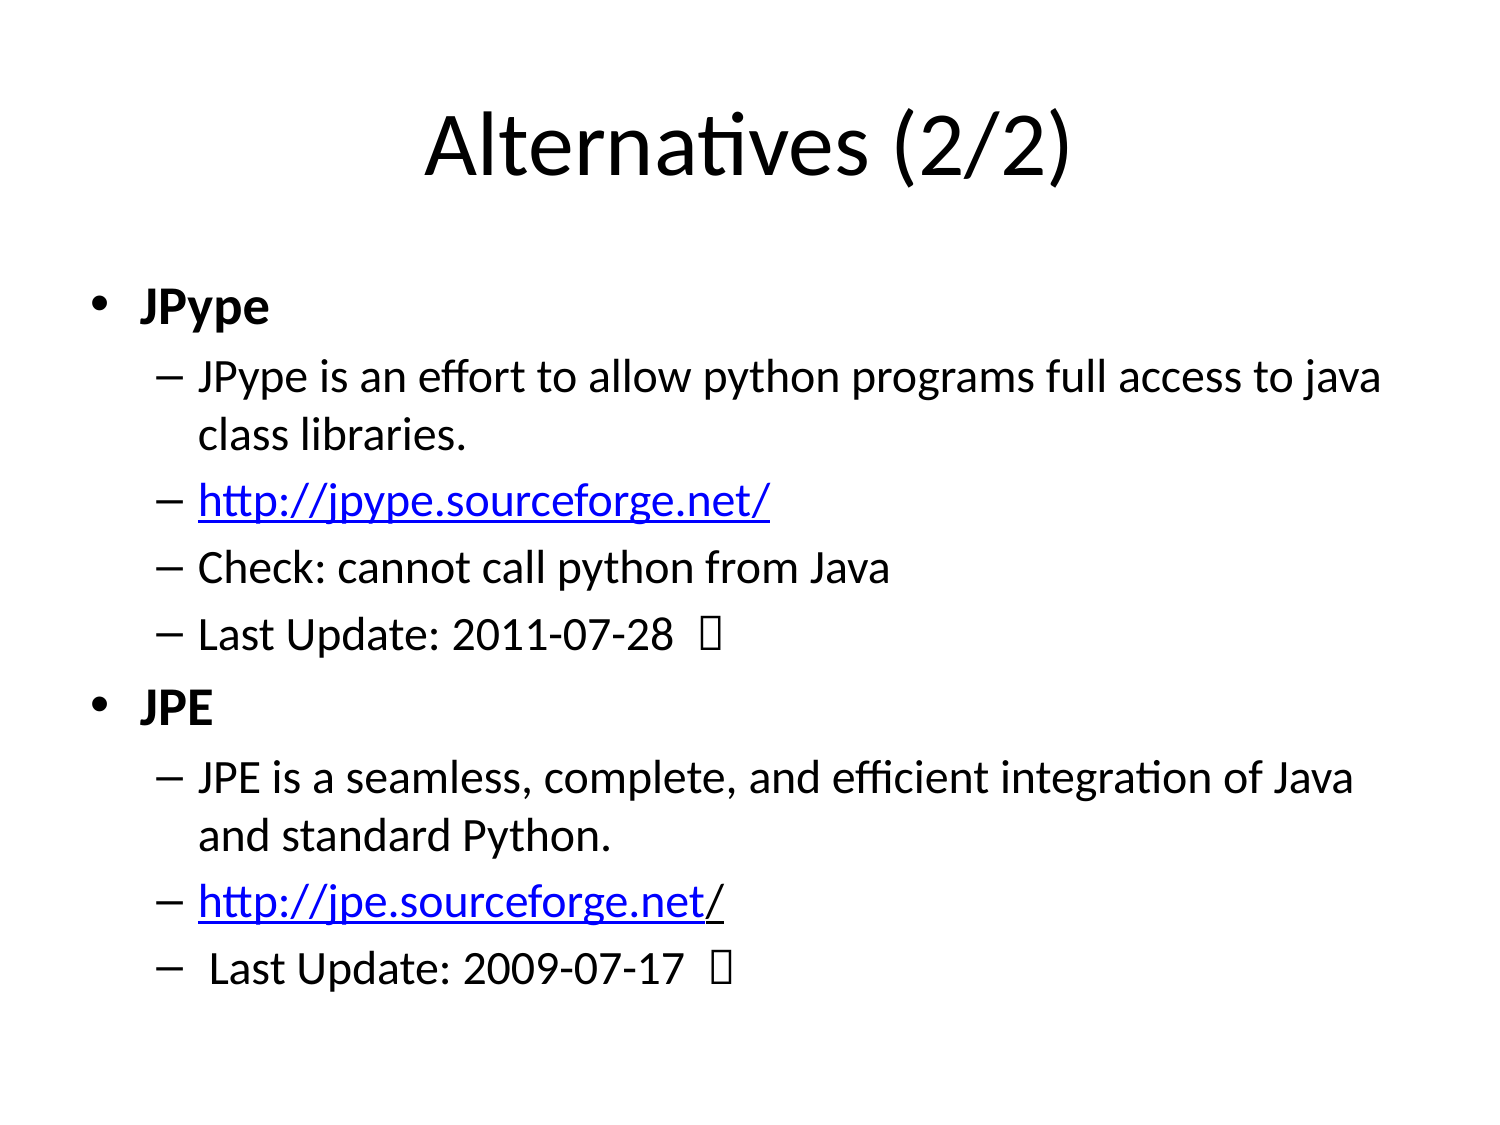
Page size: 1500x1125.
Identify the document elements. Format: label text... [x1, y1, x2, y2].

title Alternatives (2/2) [75, 45, 1425, 233]
list JPype JPype is an effort to allow python programs full access to java class libraries. http://jpype.sourceforge.net/ Check: cannot call python from Java Last Update: 2011-07-28  JPE JPE is a seamless, complete, and efficient integration of Java and standard Python. http://jpe.sourceforge.net/ Last Update: 2009-07-17  [75, 262, 1425, 1005]
